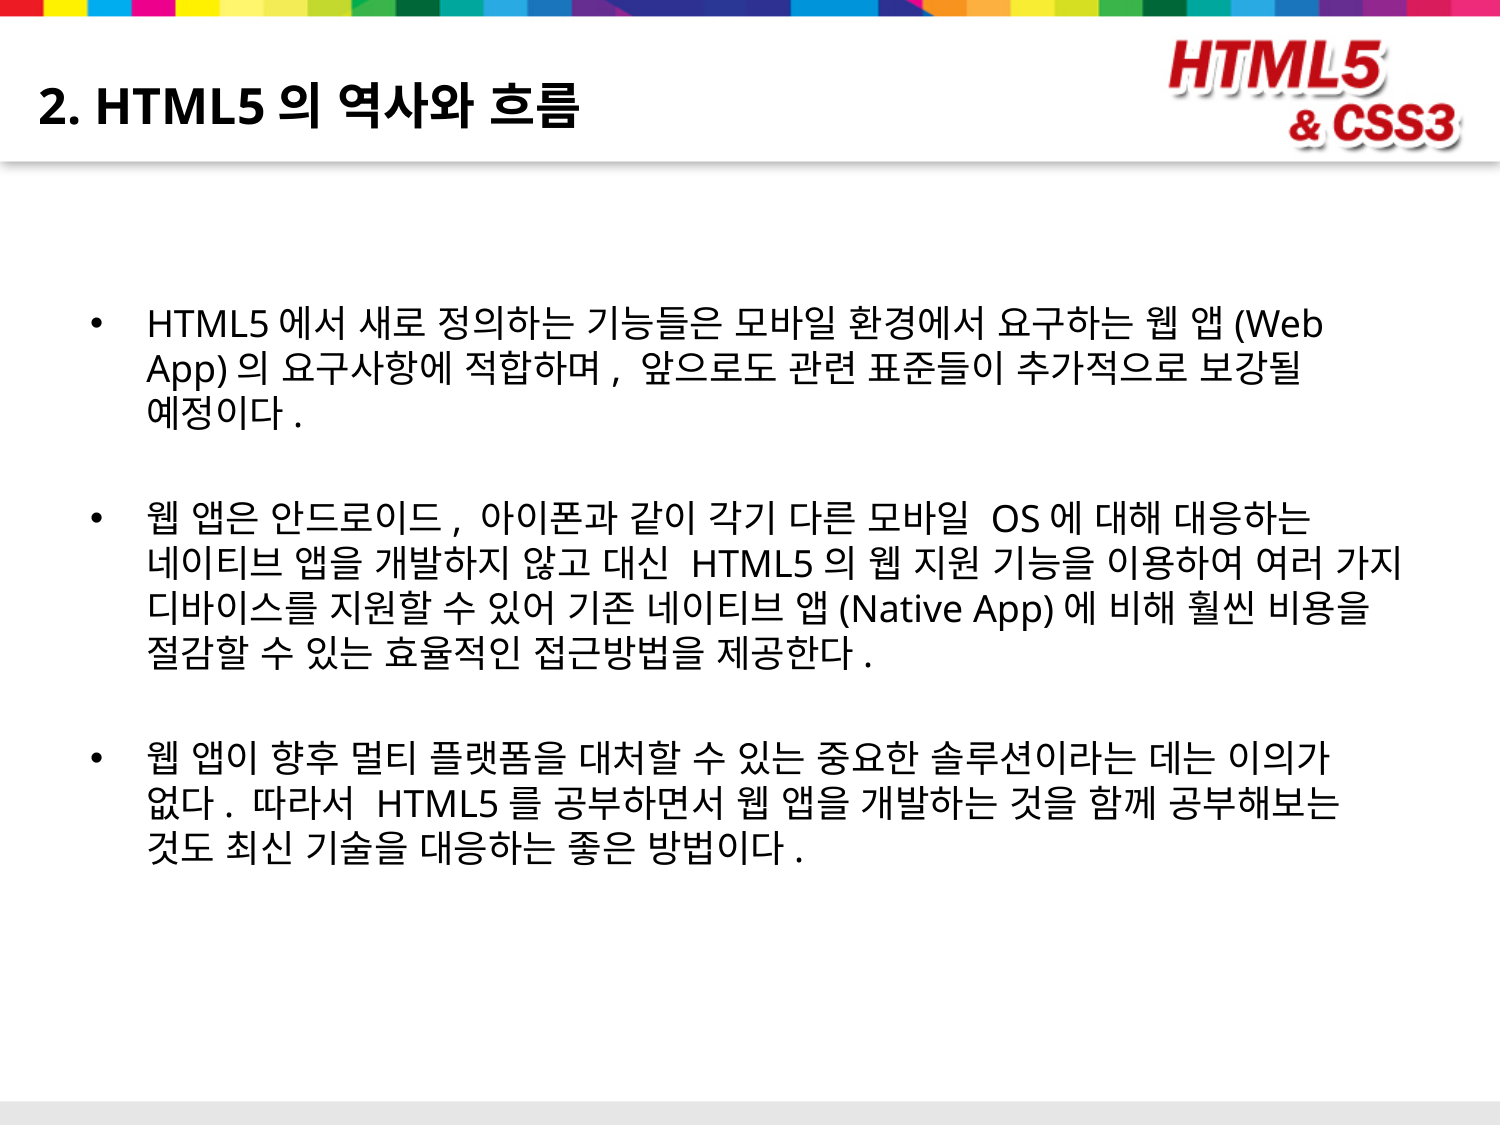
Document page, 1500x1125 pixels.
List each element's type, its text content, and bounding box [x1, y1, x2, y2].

picture [0, 0, 1500, 1125]
text_box HTML5에서 새로 정의하는 기능들은 모바일 환경에서 요구하는 웹 앱(Web App)의 요구사항에 적합하며, 앞으로도 관련 표준들이 추가적으로 보강될 예정이다. 웹 앱은 안드로이드, 아이폰과 같이 각기 다른 모바일 OS에 대해 대응하는 네이티브 앱을 개발하지 않고 대신 HTML5의 웹 지원 기능을 이용하여 여러 가지 디바이스를 지원할 수 있어 기존 네이티브 앱(Native App)에 비해 훨씬 비용을 절감할 수 있는 효율적인 접근방법을 제공한다. 웹 앱이 향후 멀티 플랫폼을 대처할 수 있는 중요한 솔루션이라는 데는 이의가 없다. 따라서 HTML5를 공부하면서 웹 앱을 개발하는 것을 함께 공부해보는 것도 최신 기술을 대응하는 좋은 방법이다. [74, 292, 1425, 1057]
title 2. HTML5의 역사와 흐름 [23, 45, 1125, 164]
